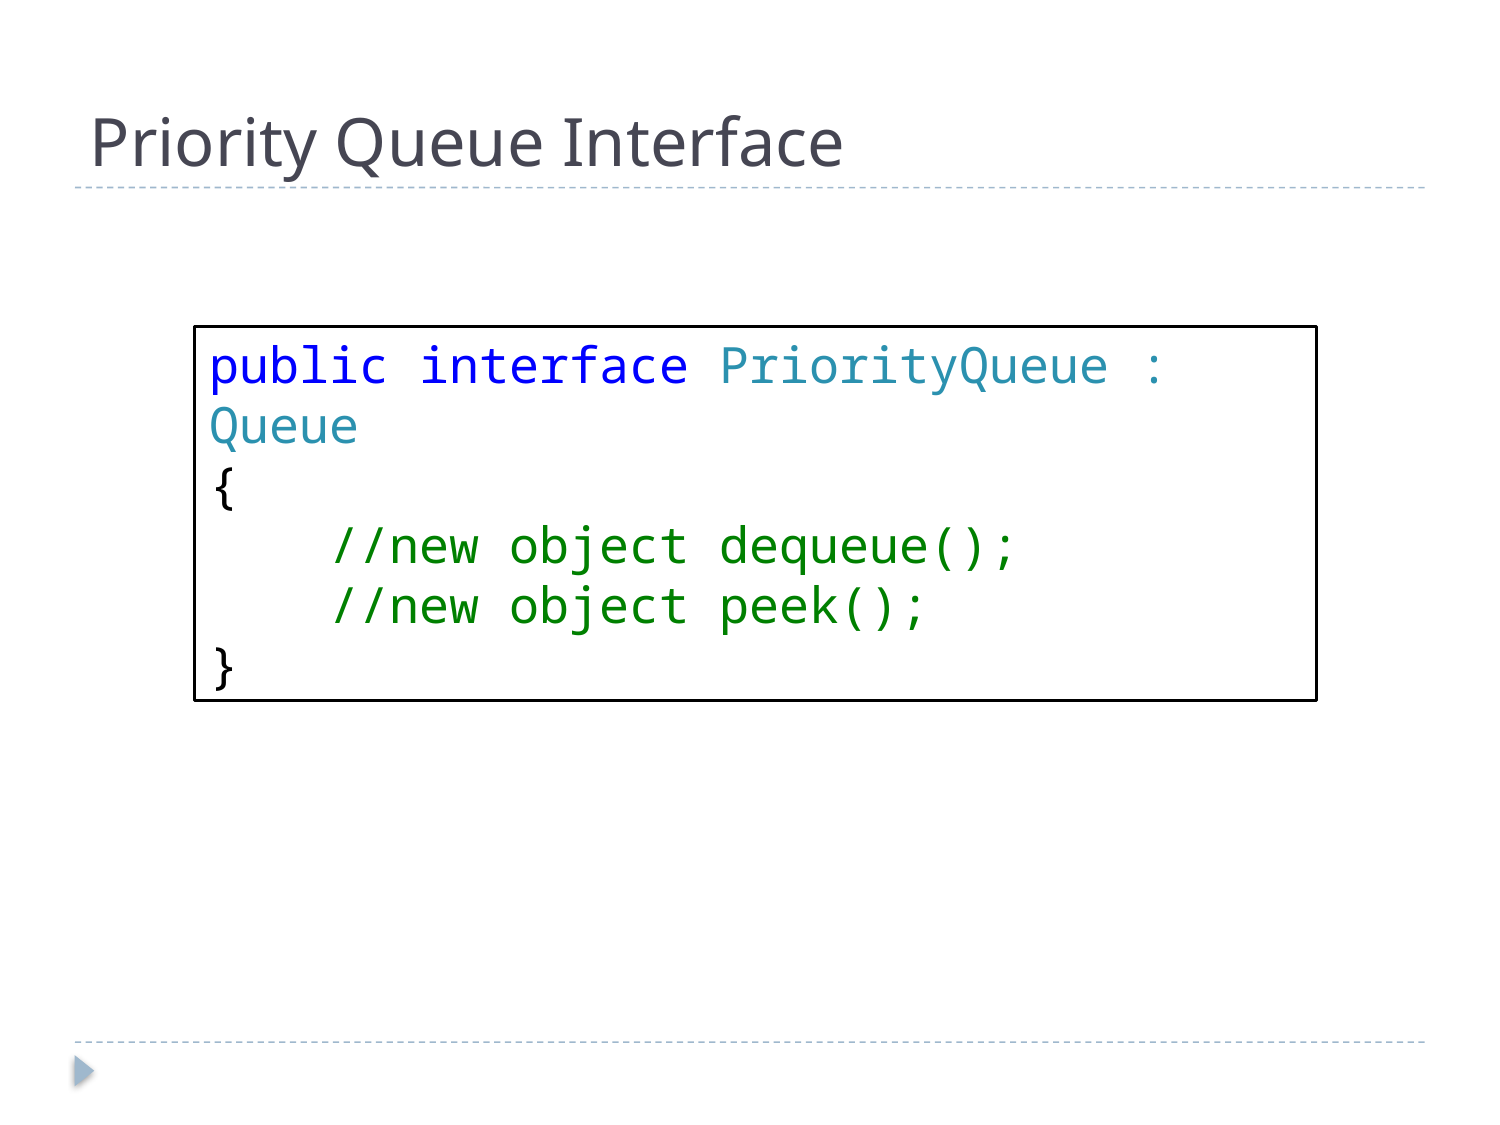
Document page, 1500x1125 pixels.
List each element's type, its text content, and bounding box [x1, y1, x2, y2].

text_box public interface PriorityQueue : Queue { //new object dequeue(); //new object peek(); } [193, 325, 1318, 702]
title Priority Queue Interface [75, 24, 1425, 188]
